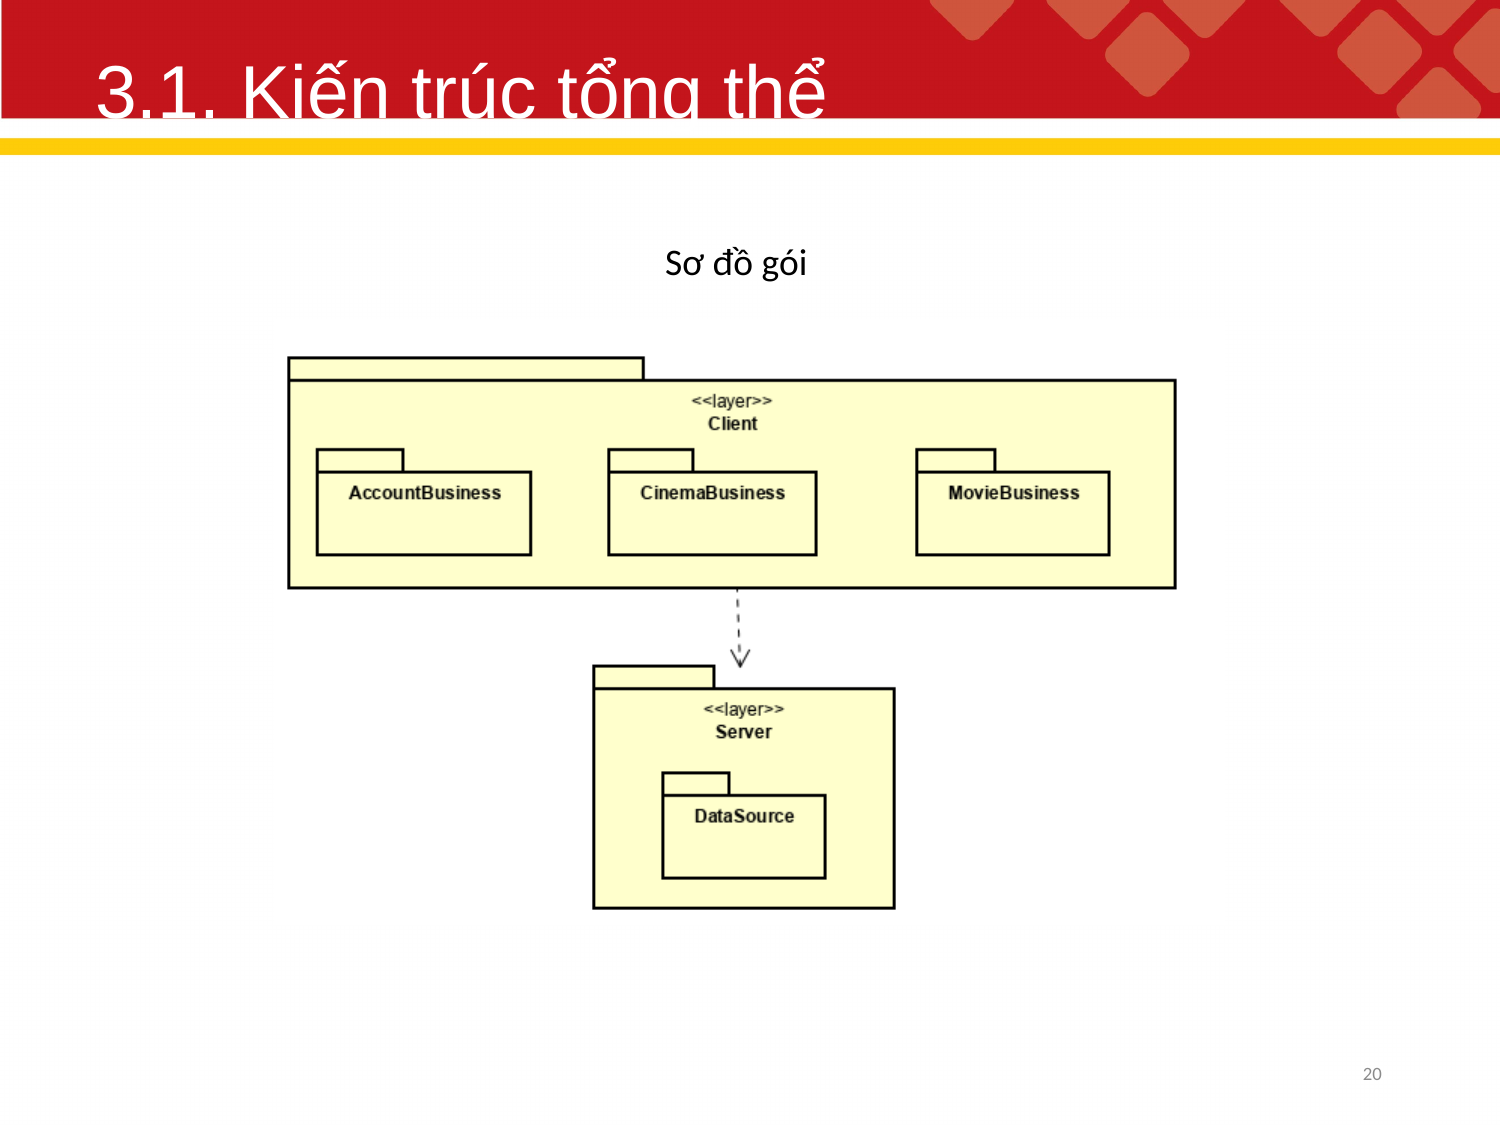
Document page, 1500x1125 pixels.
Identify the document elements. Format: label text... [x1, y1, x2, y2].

title 3.1. Kiến trúc tổng thể [80, 0, 1397, 204]
picture [0, 0, 1500, 1125]
text_box Sơ đồ gói [650, 230, 827, 291]
slide_number 20 [1059, 1042, 1397, 1103]
